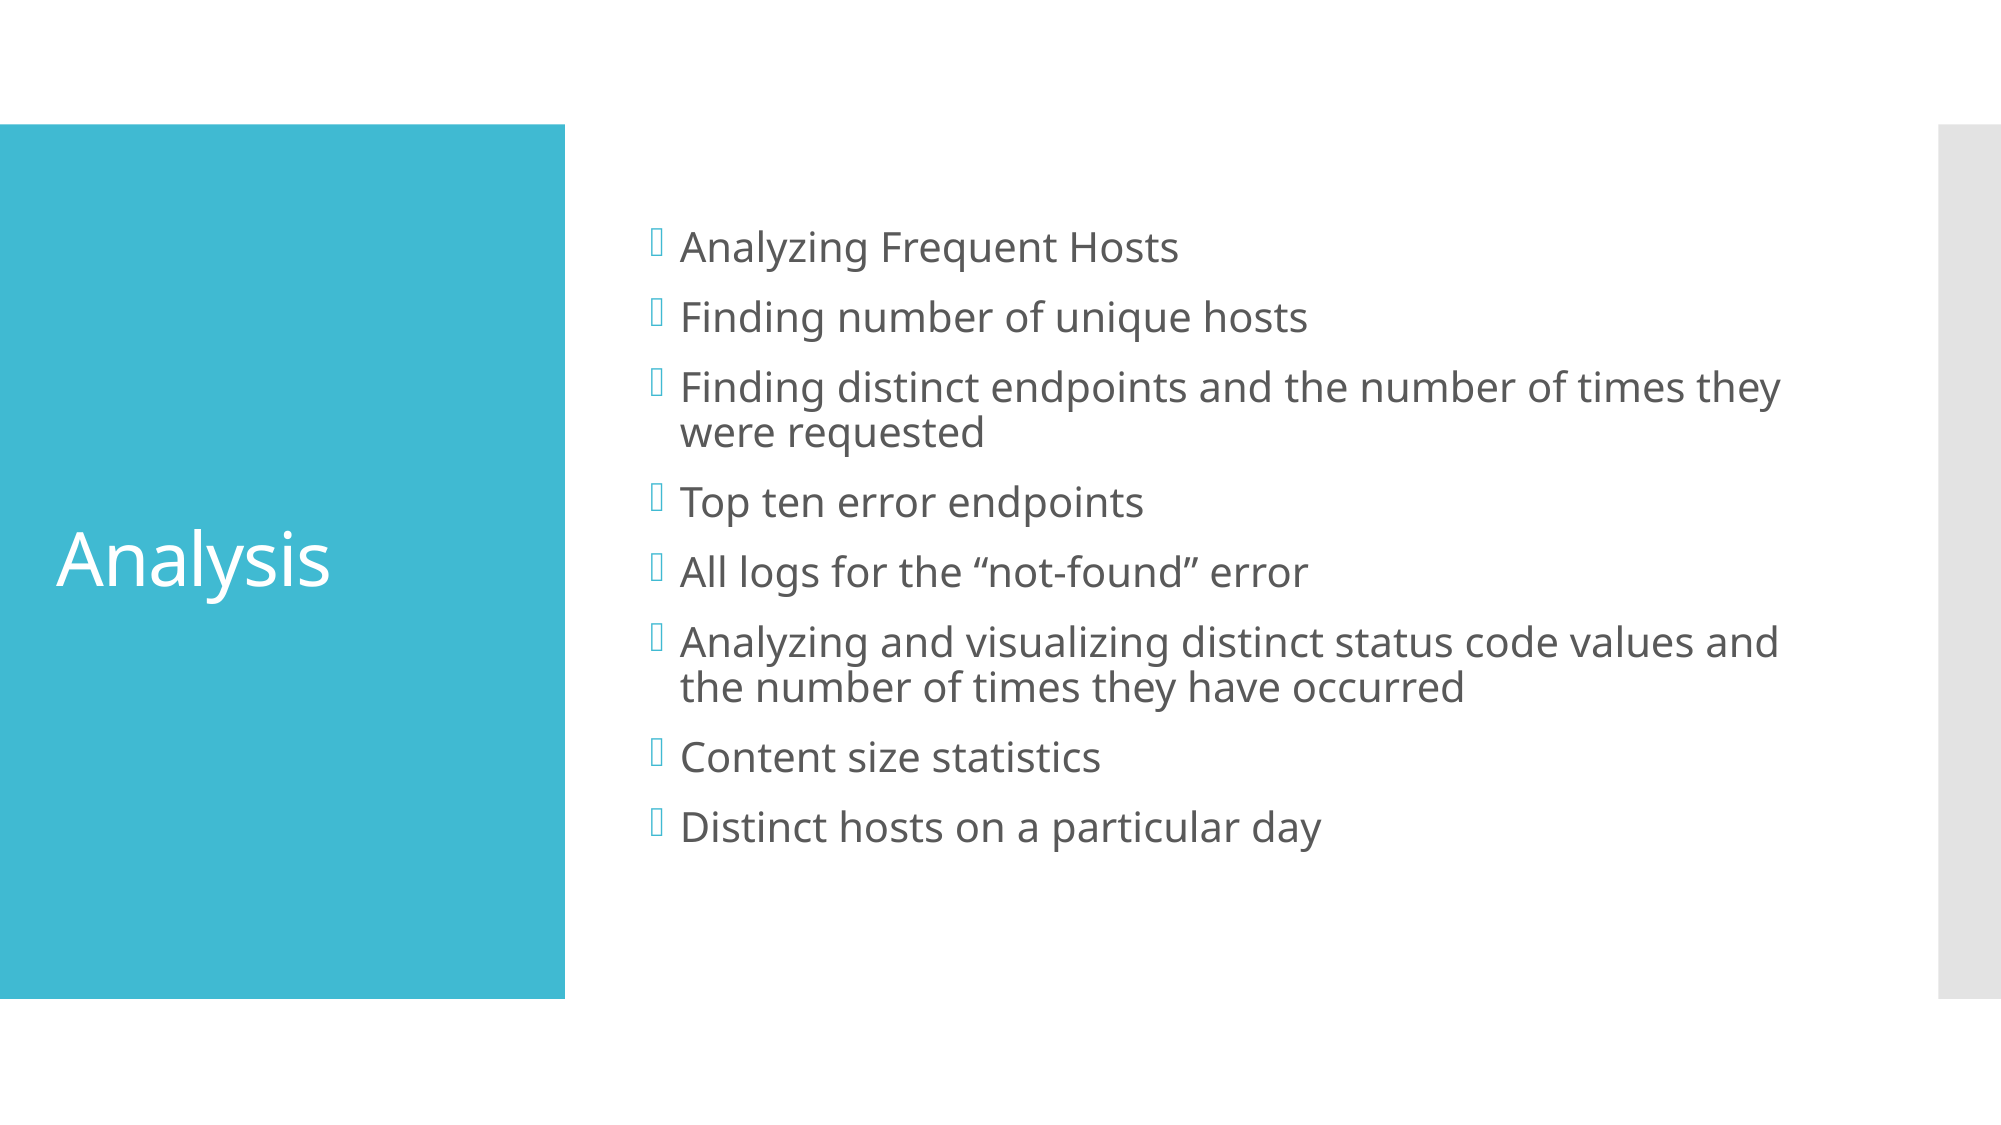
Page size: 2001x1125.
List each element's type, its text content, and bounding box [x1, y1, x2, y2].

list Analyzing Frequent Hosts Finding number of unique hosts Finding distinct endpoints and the number of times they were requested Top ten error endpoints All logs for the “not-found” error Analyzing and visualizing distinct status code values and the number of times they have occurred Content size statistics Distinct hosts on a particular day [634, 141, 1835, 982]
title Analysis [41, 184, 525, 940]
